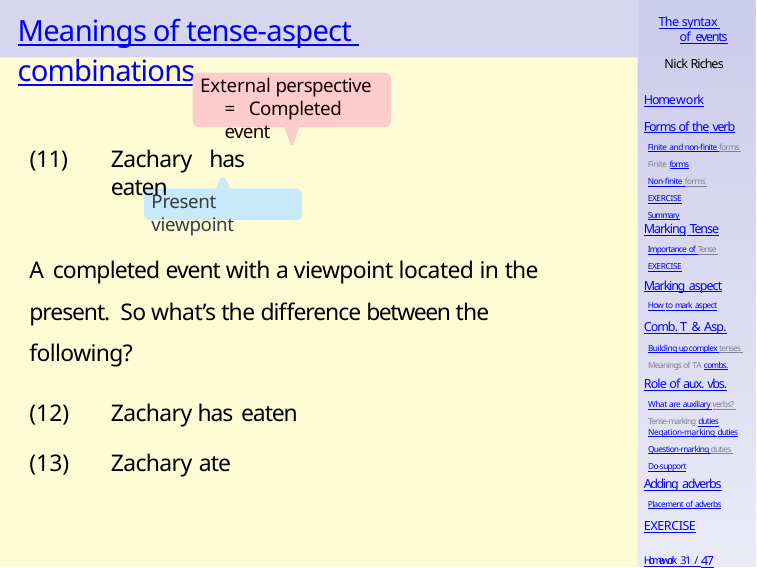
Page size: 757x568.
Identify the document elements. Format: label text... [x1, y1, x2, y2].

text_box Homework 31 / 47 [641, 547, 745, 568]
text_box A completed event with a viewpoint located in the present. So what’s the difference between the following? Zachary has eaten Zachary ate [27, 239, 595, 477]
text_box Marking Tense Importance of Tense EXERCISE [641, 210, 728, 266]
text_box EXERCISE [641, 520, 707, 535]
text_box Adding adverbs Placement of adverbs [641, 479, 732, 511]
text_box Homework [641, 90, 705, 107]
title Meanings of tense-aspect combinations [15, 9, 499, 108]
text_box The syntax of events [656, 13, 738, 46]
text_box (11) [27, 143, 73, 173]
text_box Role of aux. vbs. What are auxiliary verbs? Tense-marking duties [641, 365, 744, 428]
text_box Nick Riches [662, 53, 732, 71]
text_box Comb. T & Asp. Building up complex tenses Meanings of TA combs. [641, 308, 751, 371]
text_box Marking aspect How to mark aspect [641, 266, 731, 308]
picture [637, 0, 756, 567]
text_box Present viewpoint [149, 200, 297, 236]
text_box Zachary has eaten [108, 143, 324, 200]
text_box External perspective = Completed event [198, 72, 386, 142]
text_box Negation-marking duties Question-marking duties Do-support [646, 427, 741, 473]
text_box [0, 0, 638, 58]
text_box Forms of the verb Finite and non-finite forms Finite forms Non-finite forms EXERCISE Summary [641, 107, 749, 221]
text_box [143, 200, 149, 221]
text_box [297, 200, 303, 221]
text_box [192, 72, 198, 127]
text_box [386, 72, 391, 127]
